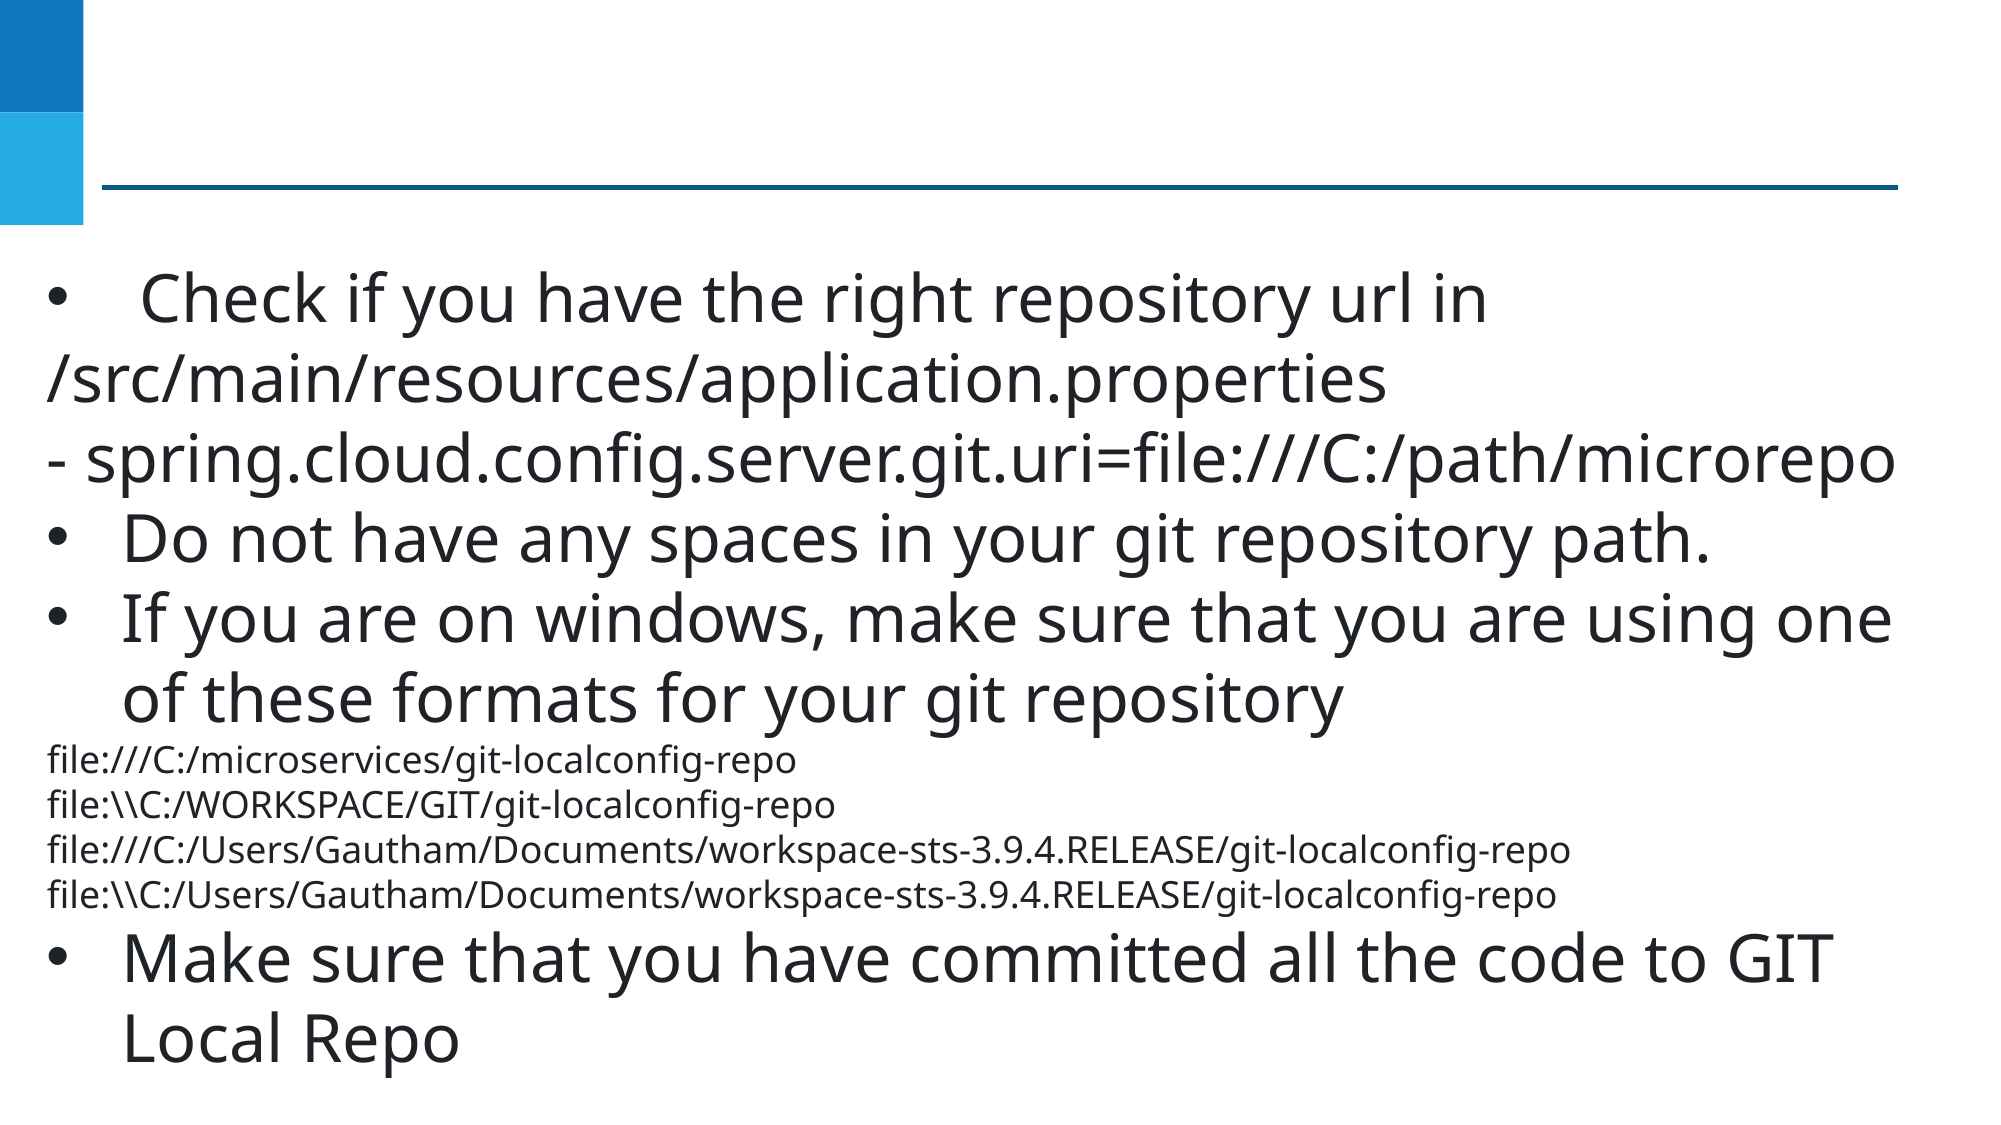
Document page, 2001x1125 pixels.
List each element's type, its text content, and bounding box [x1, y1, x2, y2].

list Check if you have the right repository url in /src/main/resources/application.properties - spring.cloud.config.server.git.uri=file:///C:/path/microrepo Do not have any spaces in your git repository path. If you are on windows, make sure that you are using one of these formats for your git repository file:///C:/microservices/git-localconfig-repo file:\\C:/WORKSPACE/GIT/git-localconfig-repo file:///C:/Users/Gautham/Documents/workspace-sts-3.9.4.RELEASE/git-localconfig-repo file:\\C:/Users/Gautham/Documents/workspace-sts-3.9.4.RELEASE/git-localconfig-repo Make sure that you have committed all the code to GIT Local Repo [46, 255, 1960, 1076]
